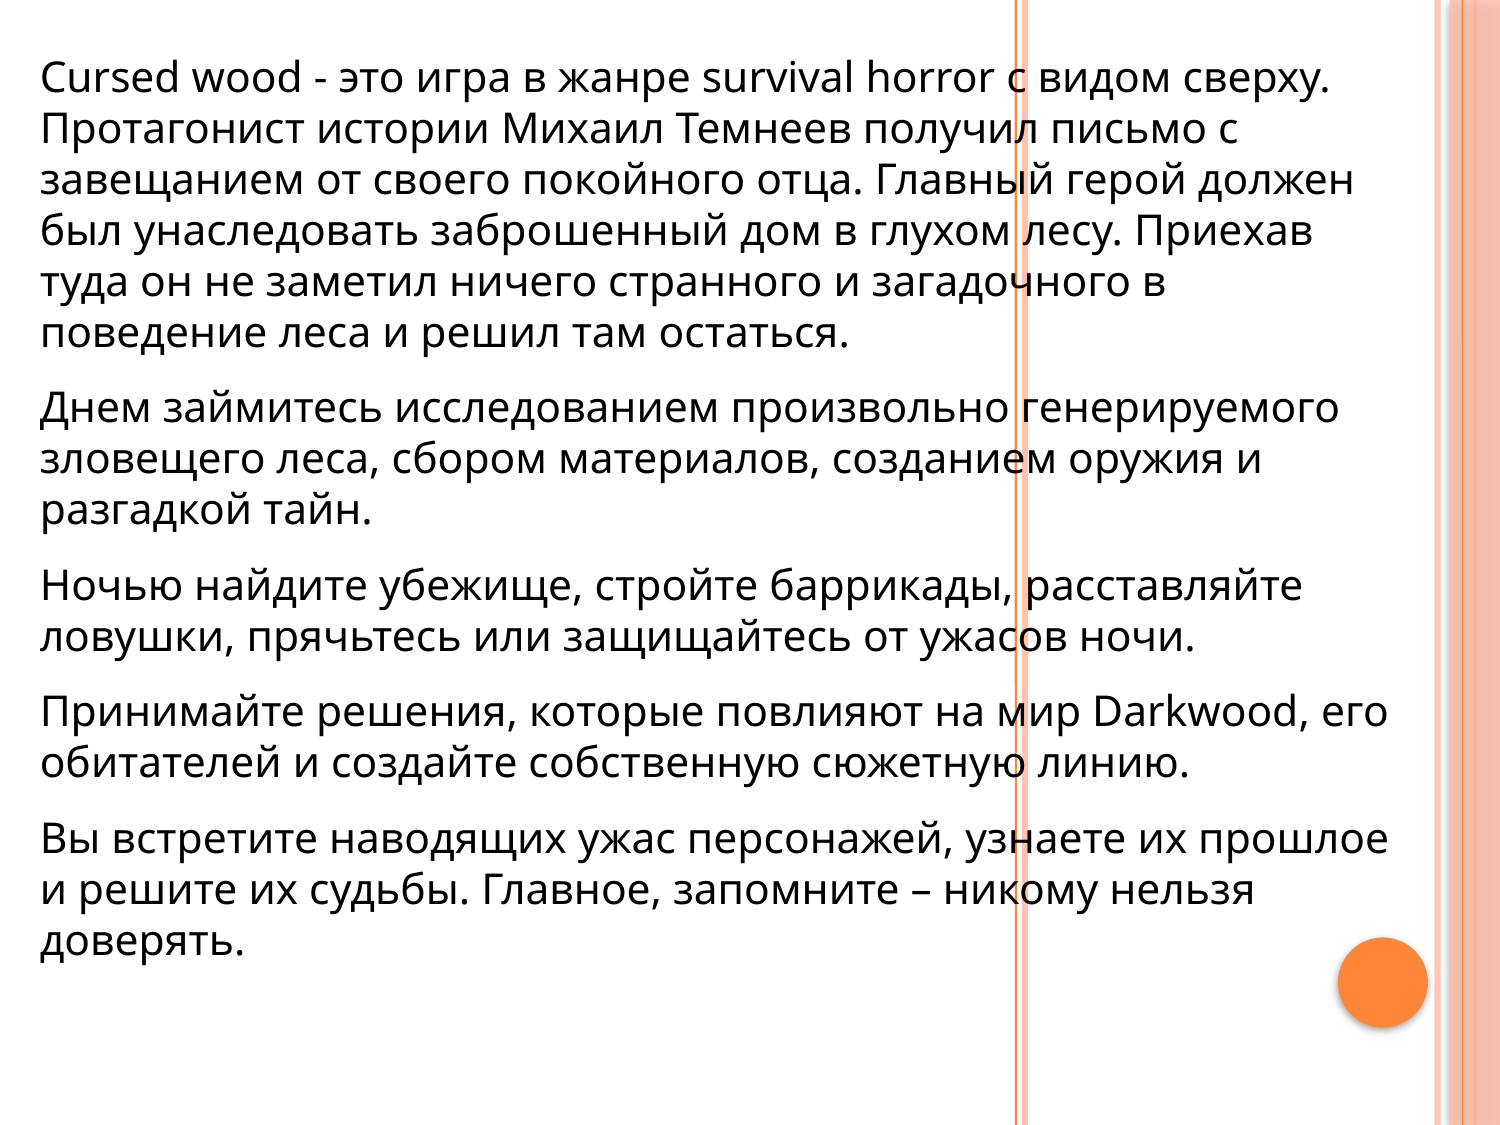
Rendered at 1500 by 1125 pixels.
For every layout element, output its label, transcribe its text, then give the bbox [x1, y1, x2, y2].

list Cursed wood - это игра в жанре survival horror с видом сверху. Протагонист истории Михаил Темнеев получил письмо с завещанием от своего покойного отца. Главный герой должен был унаследовать заброшенный дом в глухом лесу. Приехав туда он не заметил ничего странного и загадочного в поведение леса и решил там остаться. Днем займитесь исследованием произвольно генерируемого зловещего леса, сбором материалов, созданием оружия и разгадкой тайн. Ночью найдите убежище, стройте баррикады, расставляйте ловушки, прячьтесь или защищайтесь от ужасов ночи. Принимайте решения, которые повлияют на мир Darkwood, его обитателей и создайте собственную сюжетную линию. Вы встретите наводящих ужас персонажей, узнаете их прошлое и решите их судьбы. Главное, запомните – никому нельзя доверять. [24, 42, 1412, 1047]
